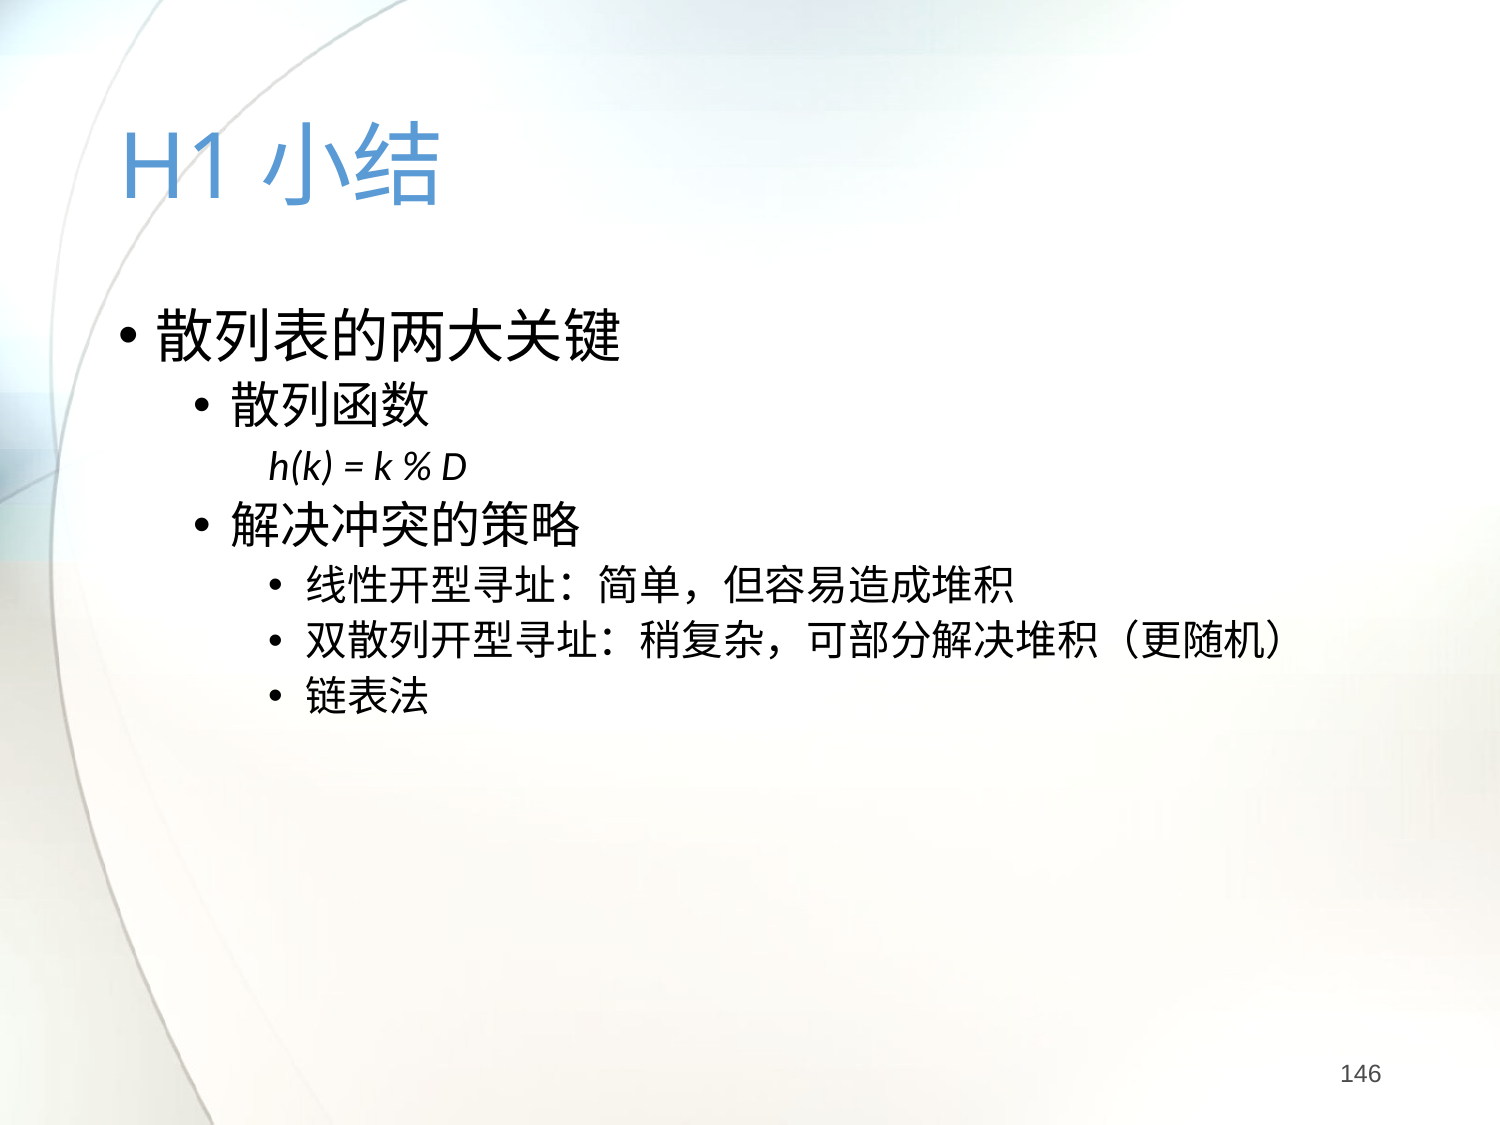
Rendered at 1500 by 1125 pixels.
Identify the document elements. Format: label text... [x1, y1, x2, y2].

picture [0, 0, 1500, 1125]
list 散列表的两大关键 散列函数 h(k) = k % D 解决冲突的策略 线性开型寻址：简单，但容易造成堆积 双散列开型寻址：稍复杂，可部分解决堆积（更随机） 链表法 [103, 299, 1397, 1014]
title H1小结 [103, 59, 1397, 278]
slide_number 146 [1059, 1042, 1397, 1103]
